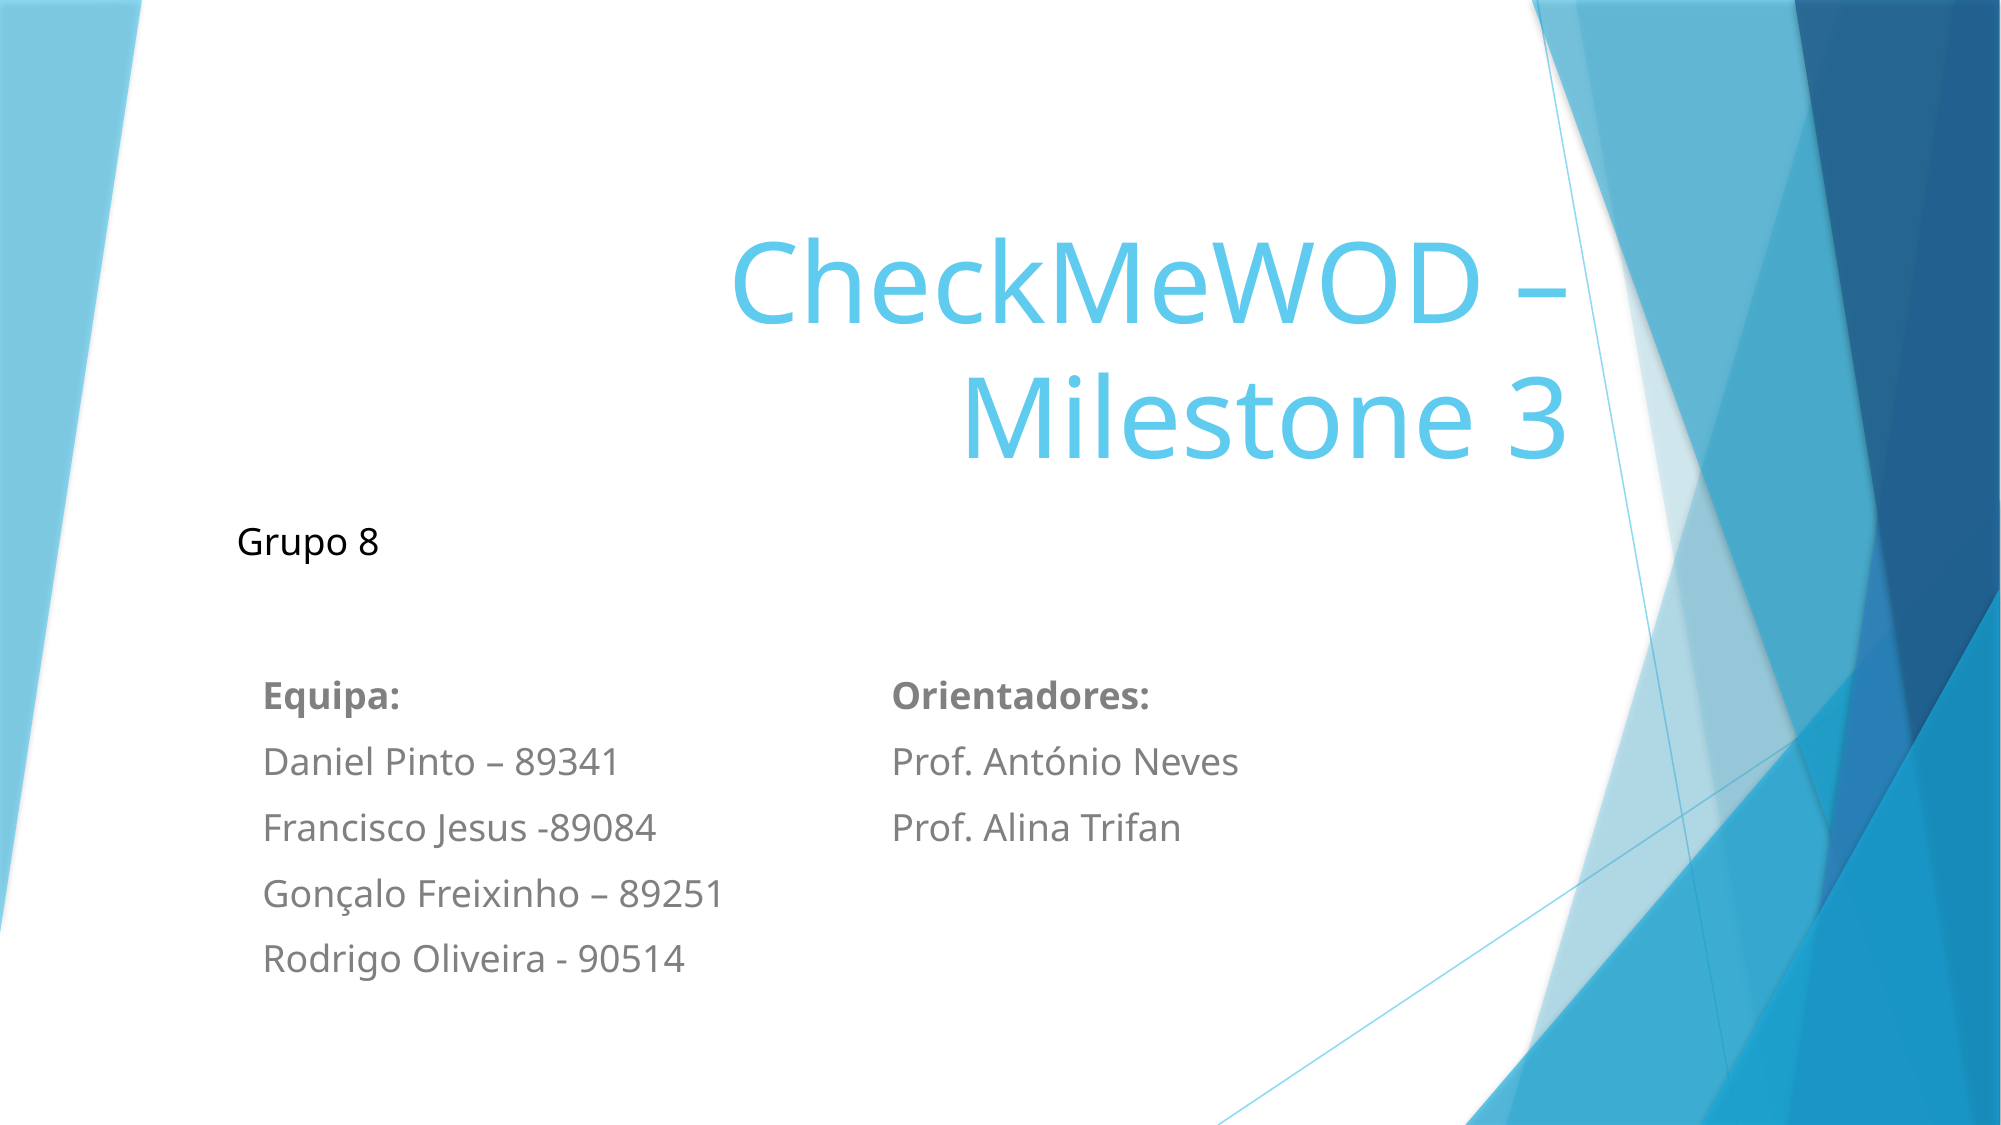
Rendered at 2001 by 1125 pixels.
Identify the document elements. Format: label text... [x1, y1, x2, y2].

text_box Orientadores: Prof. António Neves Prof. Alina Trifan [876, 664, 1426, 1085]
title CheckMeWOD – Milestone 3 [166, 218, 1586, 489]
subtitle Equipa: Daniel Pinto – 89341 Francisco Jesus -89084 Gonçalo Freixinho – 89251 Rodrigo Oliveira - 90514 [247, 664, 797, 1085]
text_box Grupo 8 [221, 510, 1358, 571]
